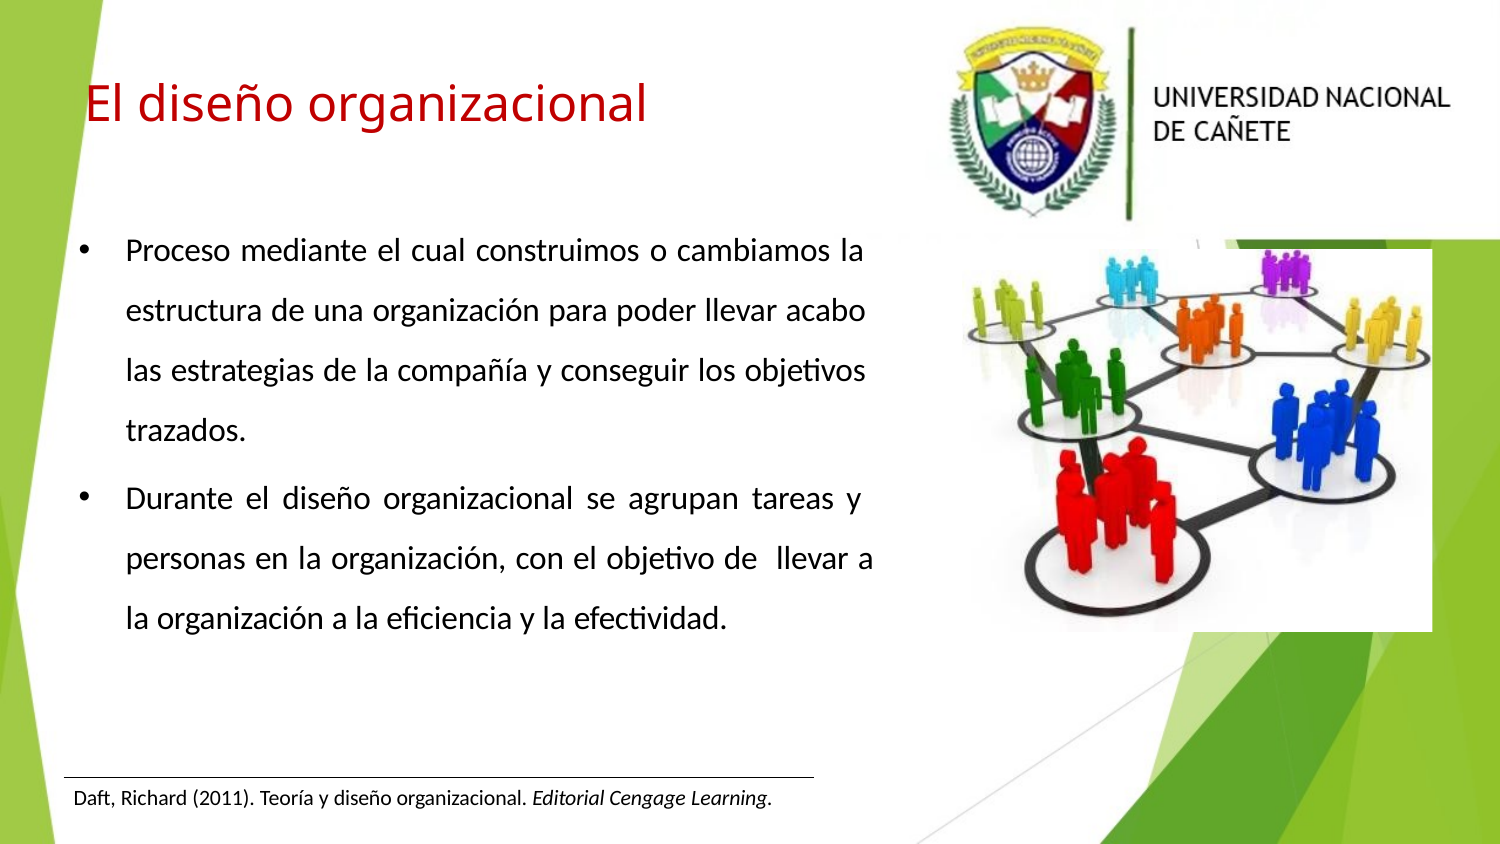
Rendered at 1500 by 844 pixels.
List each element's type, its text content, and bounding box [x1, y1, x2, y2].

text_box [962, 249, 1433, 632]
text_box Proceso mediante el cual construimos o cambiamos la estructura de una organización para poder llevar acabo las estrategias de la compañía y conseguir los objetivos trazados. Durante el diseño organizacional se agrupan tareas y personas en la organización, con el objetivo de llevar a la organización a la eficiencia y la efectividad. [76, 206, 875, 636]
text_box Daft, Richard (2011). Teoría y diseño organizacional. Editorial Cengage Learning. [71, 781, 786, 811]
title El diseño organizacional [82, 69, 695, 213]
picture [0, 0, 1500, 844]
